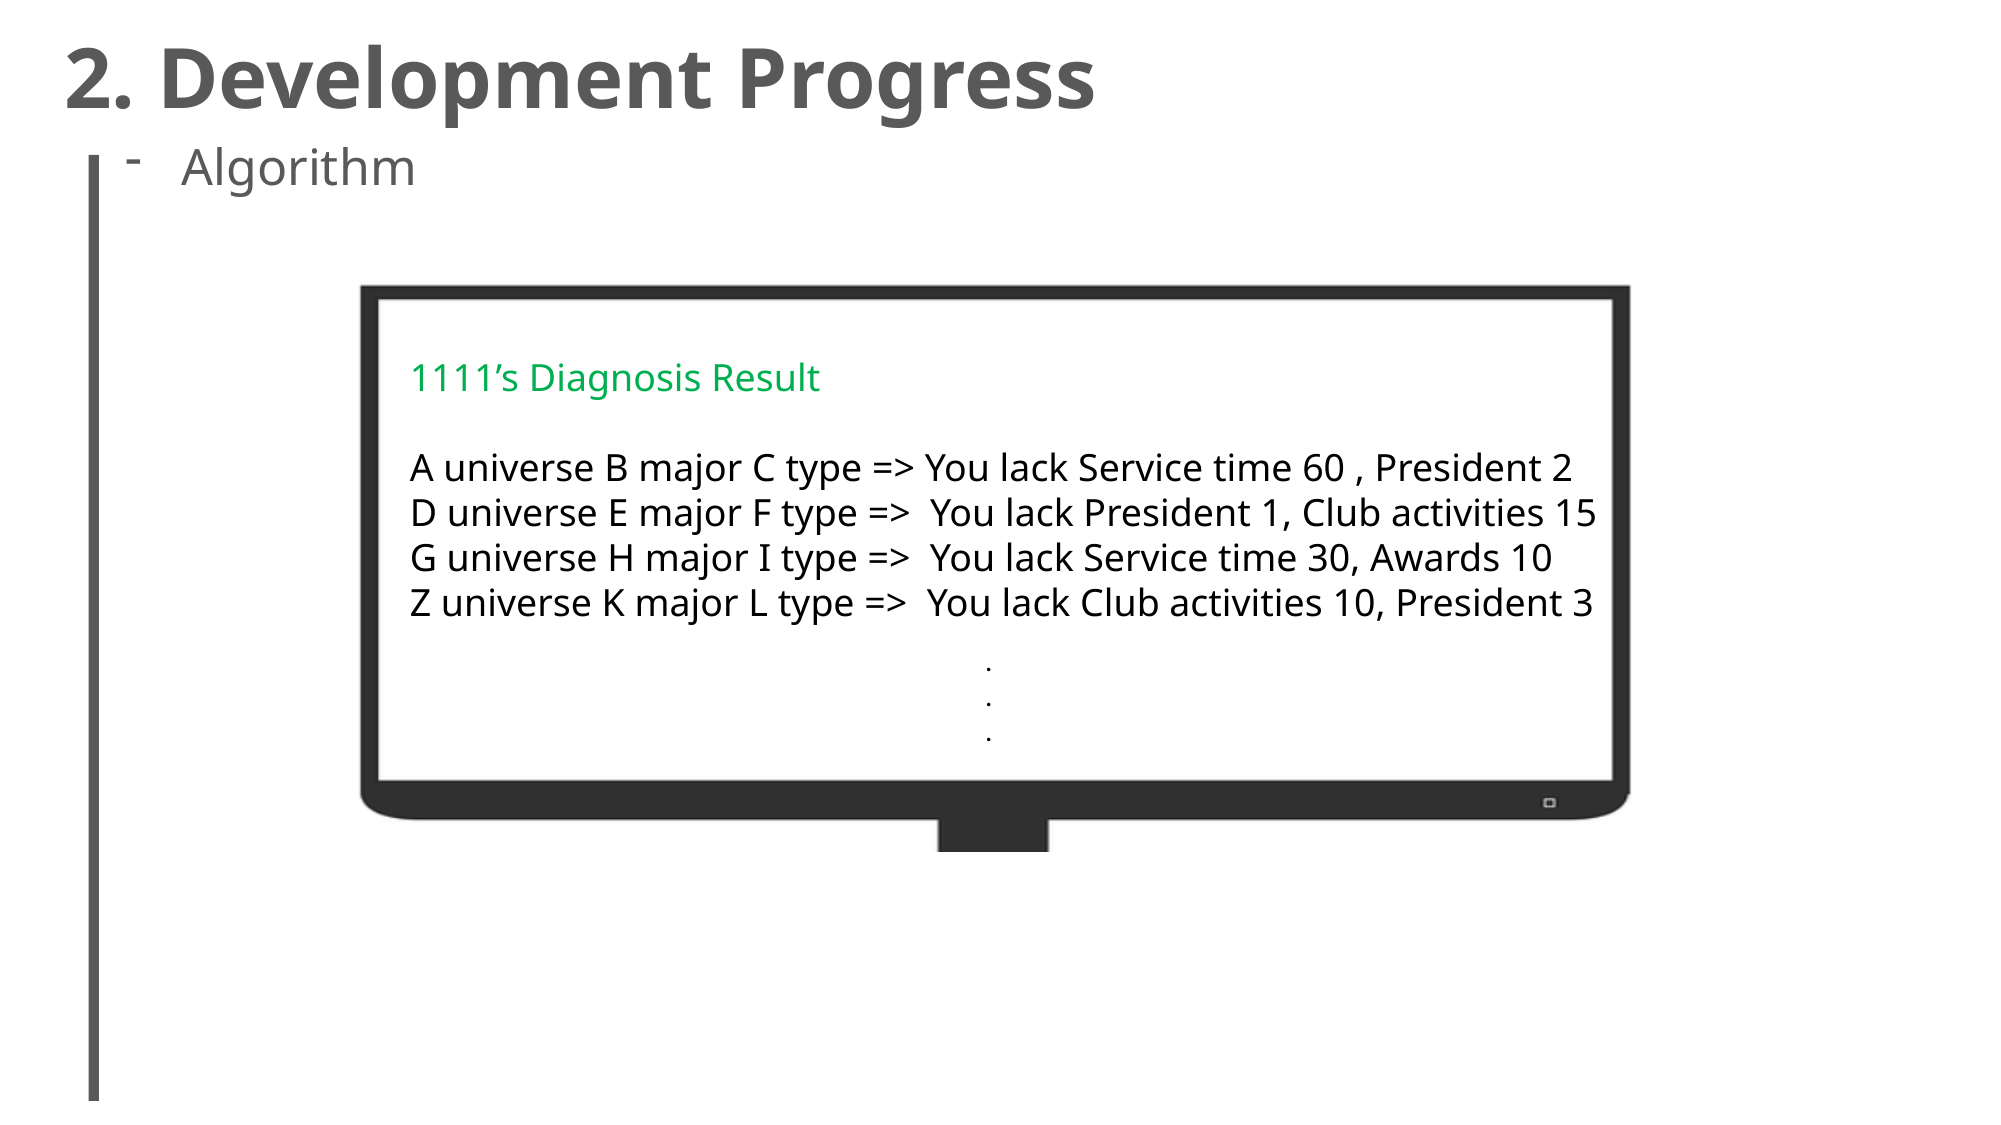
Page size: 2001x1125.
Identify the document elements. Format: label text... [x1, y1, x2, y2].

text_box Algorithm [110, 127, 2000, 203]
text_box 2. Development Progress [49, 17, 1178, 133]
text_box [88, 154, 100, 1102]
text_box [356, 273, 1644, 852]
